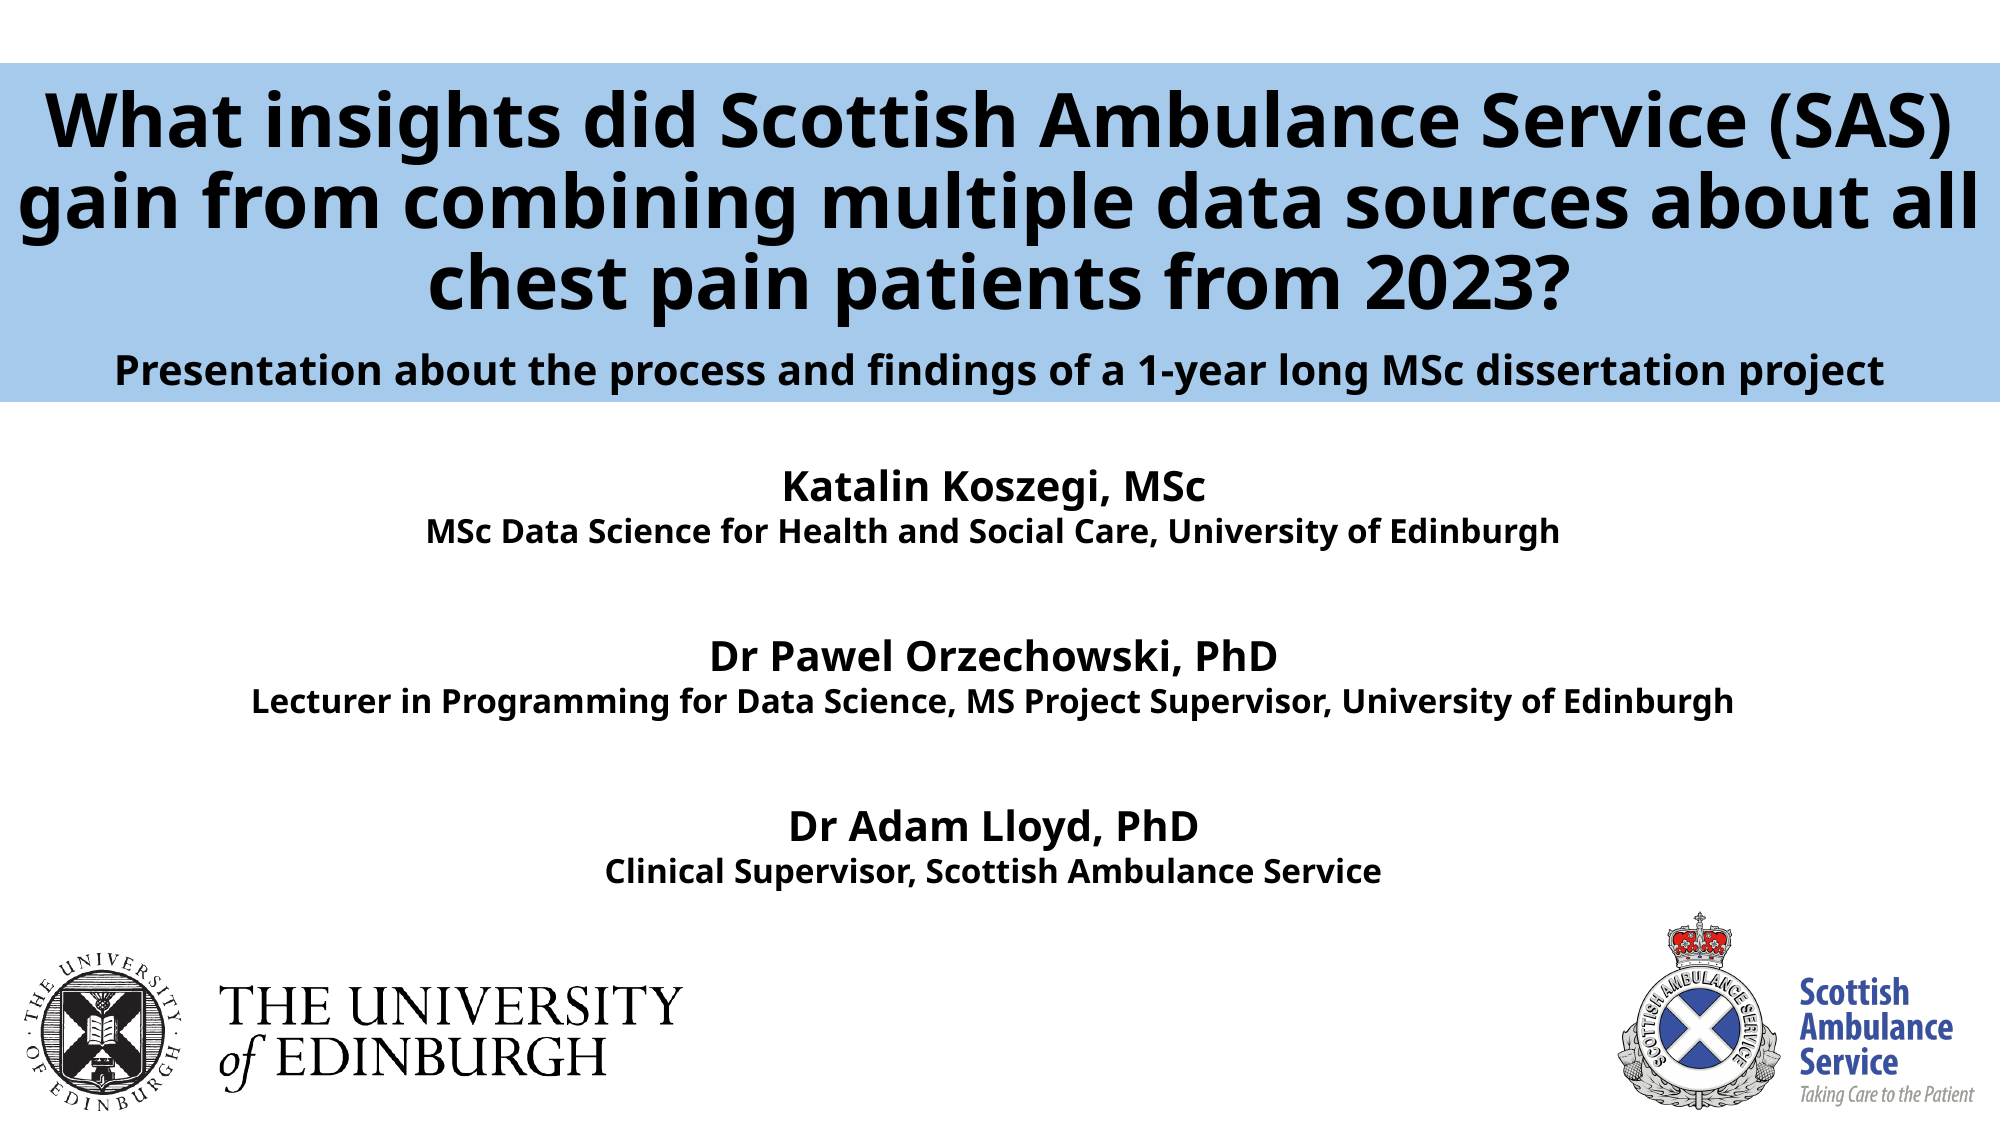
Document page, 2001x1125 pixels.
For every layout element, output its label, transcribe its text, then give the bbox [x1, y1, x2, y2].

text_box Katalin Koszegi, MSc MSc Data Science for Health and Social Care, University of Edinburgh Dr Pawel Orzechowski, PhD Lecturer in Programming for Data Science, MS Project Supervisor, University of Edinburgh Dr Adam Lloyd, PhD Clinical Supervisor, Scottish Ambulance Service [12, 452, 1976, 897]
picture [1615, 910, 1977, 1112]
picture [23, 952, 684, 1112]
title What insights did Scottish Ambulance Service (SAS) gain from combining multiple data sources about all chest pain patients from 2023? Presentation about the process and findings of a 1-year long MSc dissertation project [0, 63, 2000, 402]
